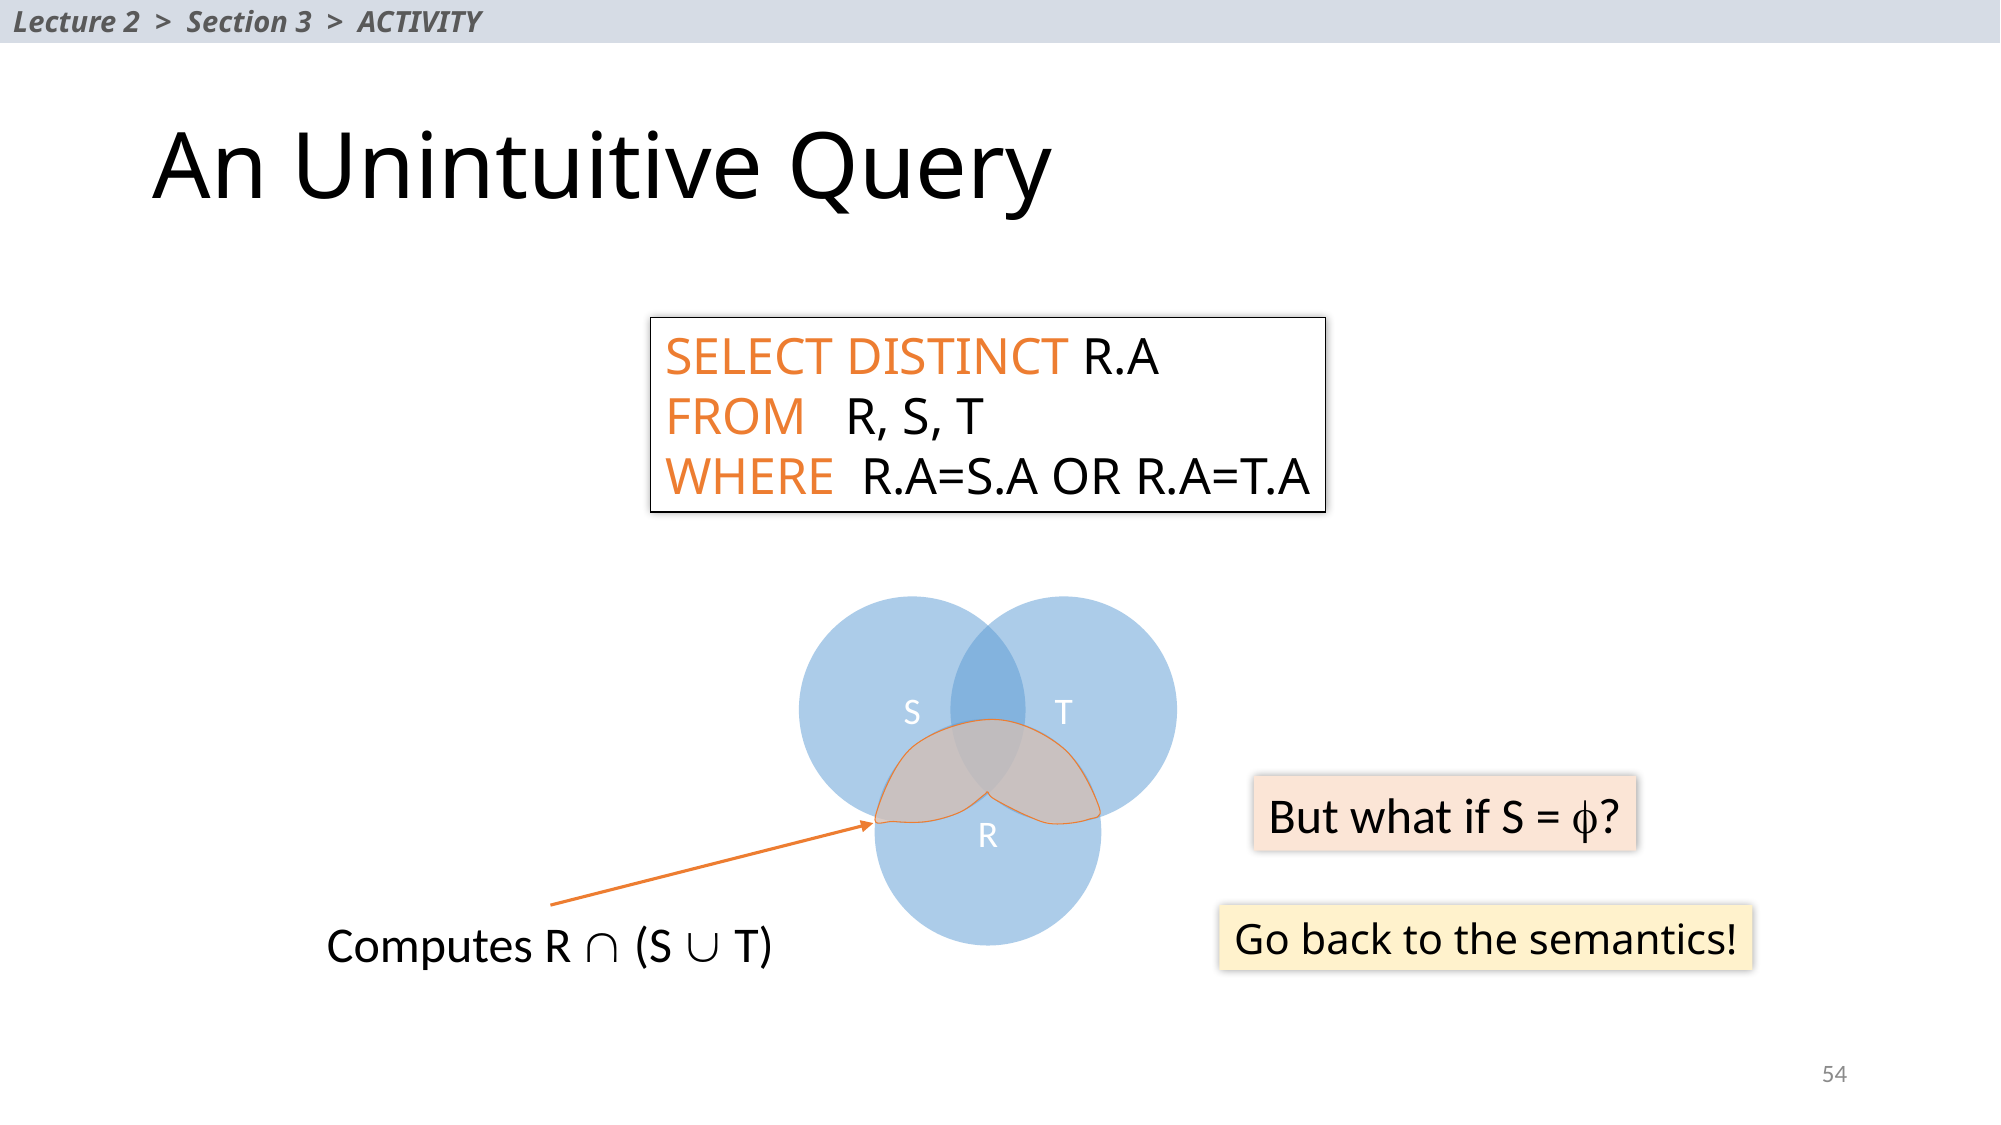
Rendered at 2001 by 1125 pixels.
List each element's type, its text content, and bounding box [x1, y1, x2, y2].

text_box SELECT DISTINCT R.A FROM R, S, T WHERE R.A=S.A OR R.A=T.A [650, 317, 1326, 513]
text_box R [874, 794, 1103, 947]
text_box [874, 718, 1101, 825]
text_box Computes R Ç (S È T) [312, 905, 789, 980]
slide_number 54 [1412, 1042, 1863, 1103]
text_box But what if S = f? [1253, 775, 1637, 851]
title An Unintuitive Query [137, 59, 1863, 278]
text_box T [949, 595, 1179, 818]
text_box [0, 0, 2000, 47]
text_box Go back to the semantics! [1219, 905, 1753, 970]
text_box S [797, 595, 988, 818]
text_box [550, 823, 874, 906]
